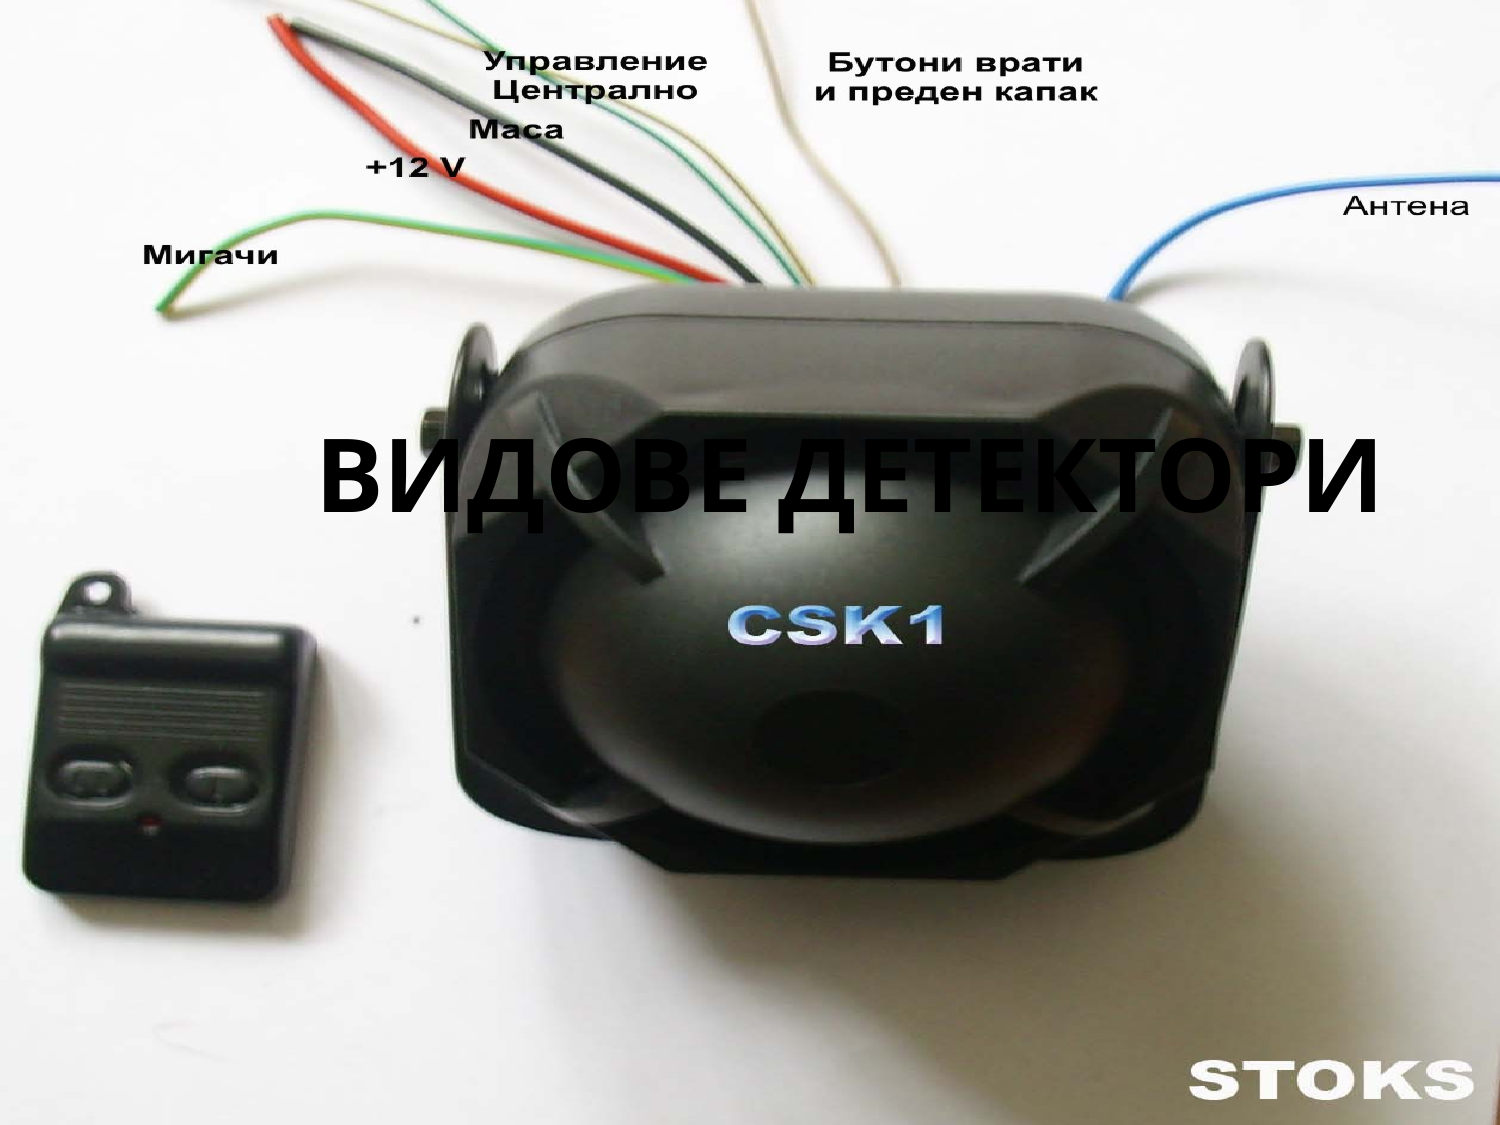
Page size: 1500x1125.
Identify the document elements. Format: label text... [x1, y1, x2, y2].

title ВИДОВЕ ДЕТЕКТОРИ [249, 362, 1450, 700]
picture [0, 0, 1500, 1125]
